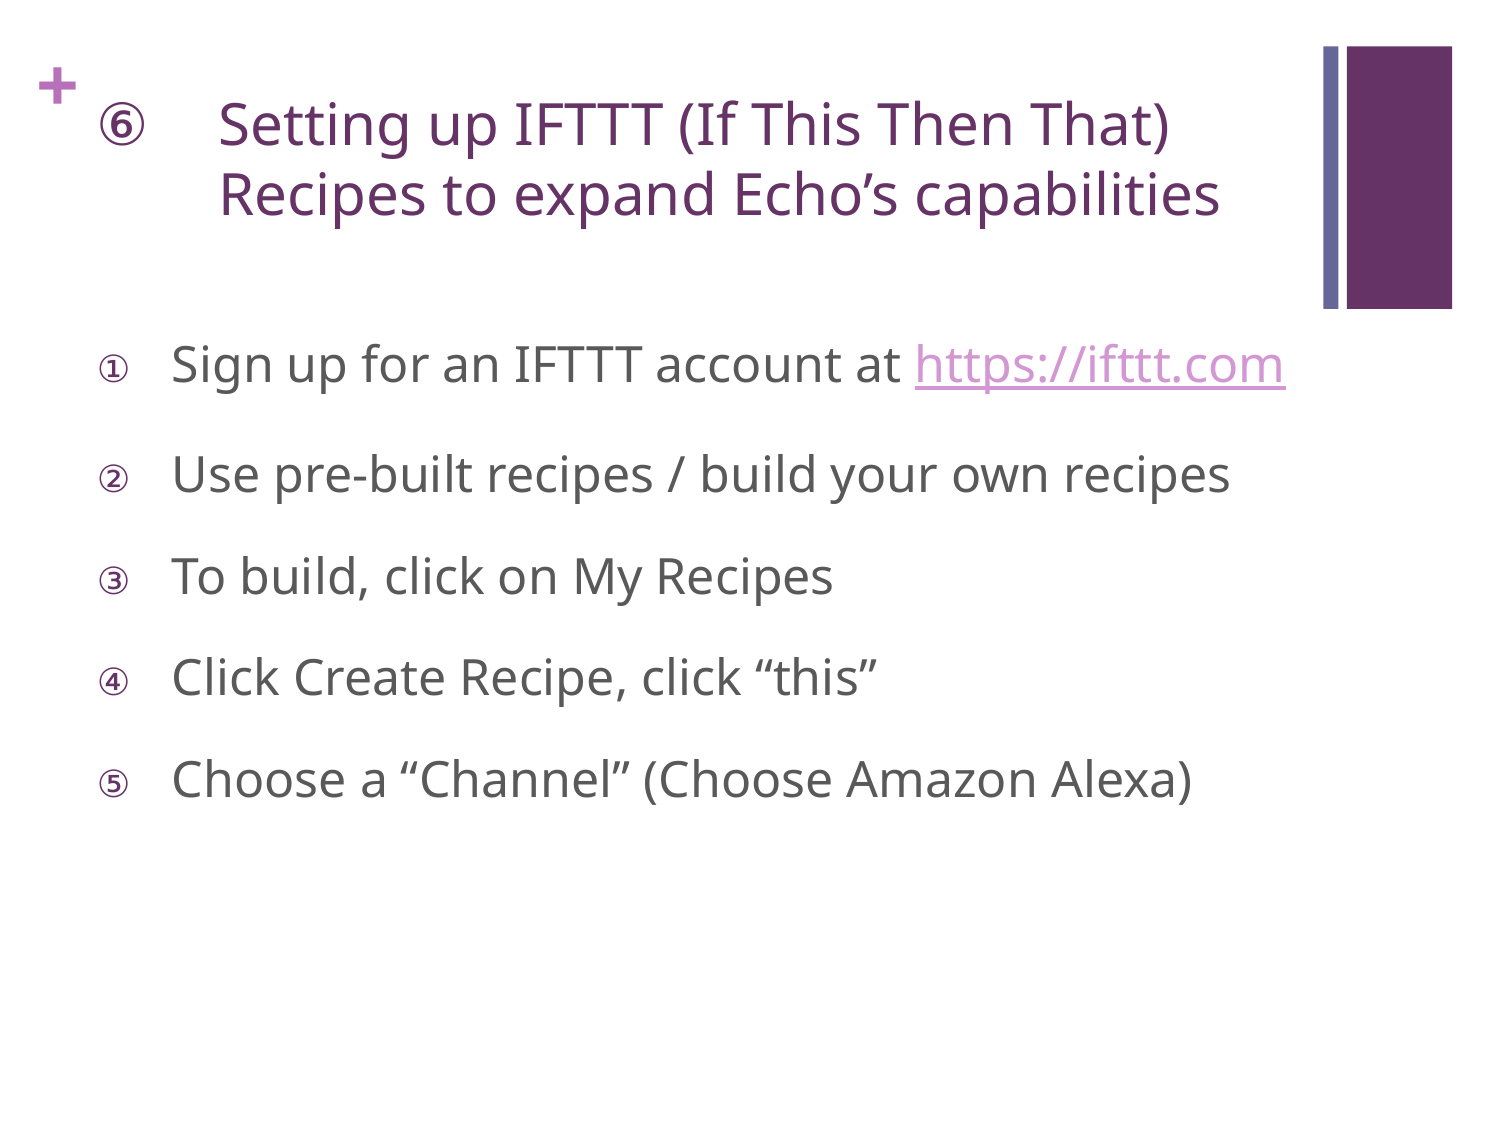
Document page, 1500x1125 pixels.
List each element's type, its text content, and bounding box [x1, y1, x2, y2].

list Sign up for an IFTTT account at https://ifttt.com Use pre-built recipes / build your own recipes To build, click on My Recipes Click Create Recipe, click “this” Choose a “Channel” (Choose Amazon Alexa) [81, 324, 1322, 1005]
title Setting up IFTTT (If This Then That) Recipes to expand Echo’s capabilities [81, 79, 1322, 263]
